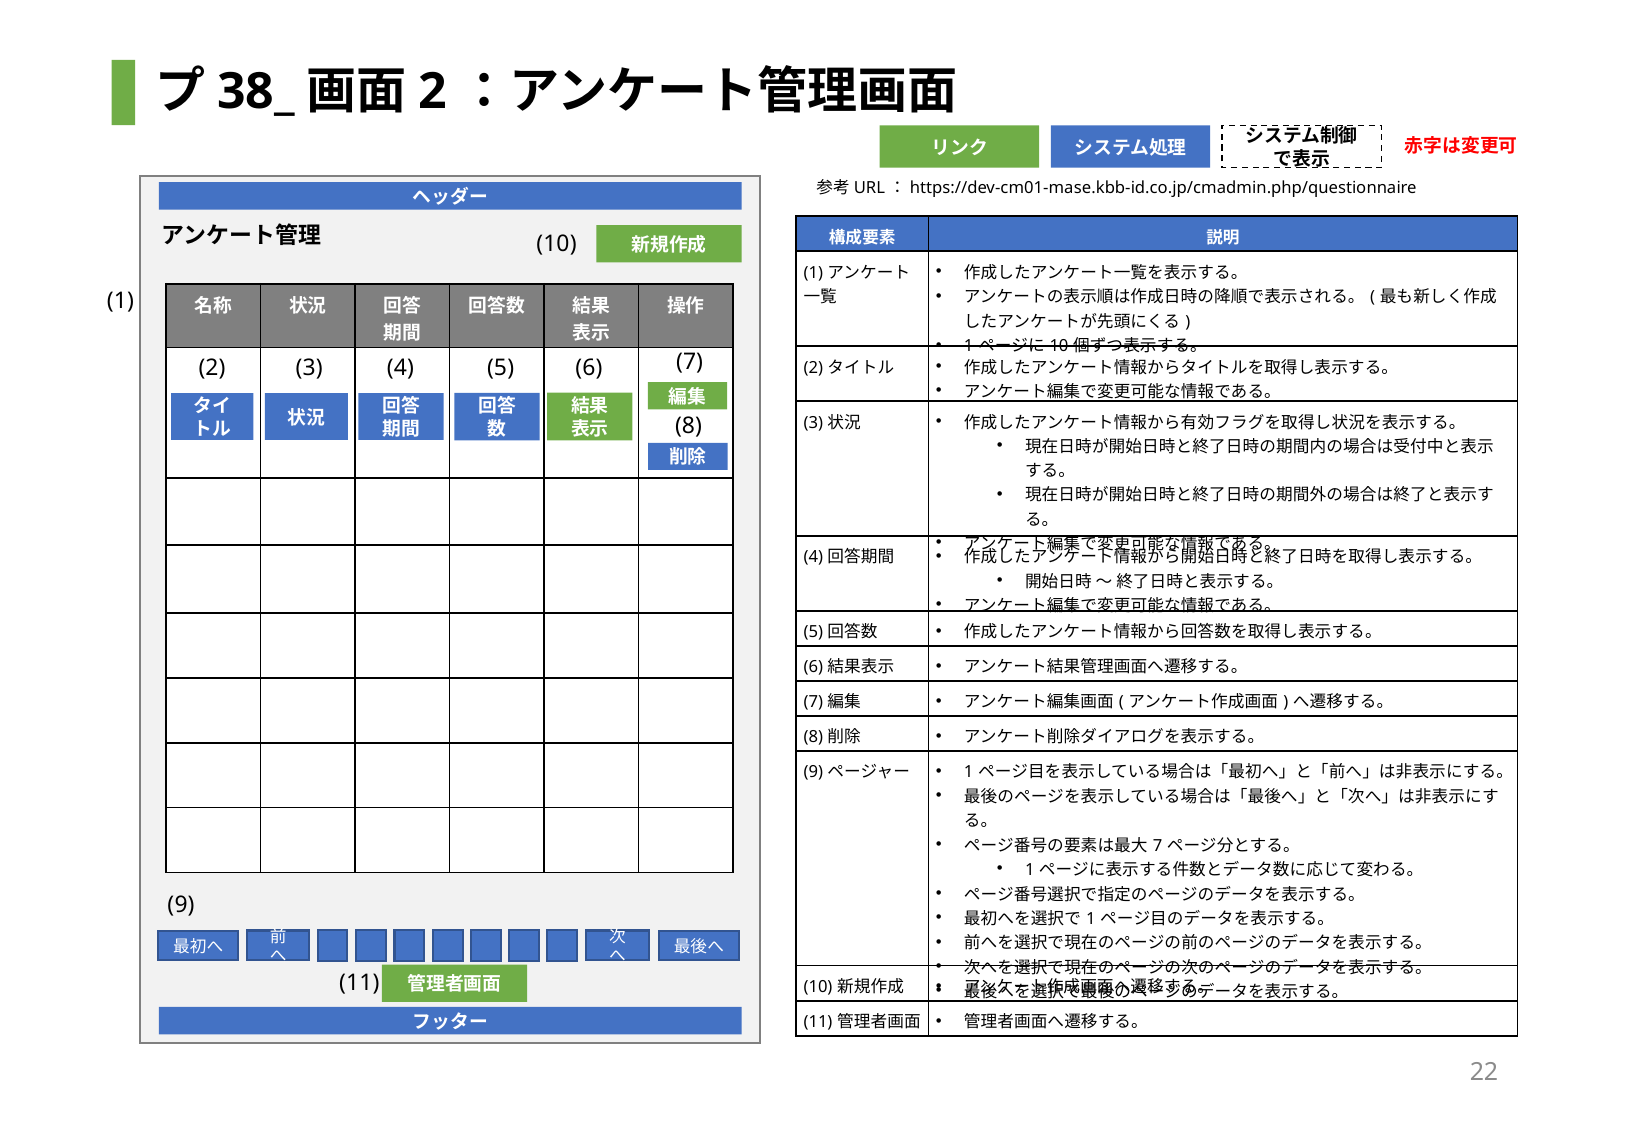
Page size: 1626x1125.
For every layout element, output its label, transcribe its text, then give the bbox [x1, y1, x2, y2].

text_box (11) [324, 959, 395, 1002]
text_box 結果表示 [546, 391, 634, 442]
table_header 回答 期間 [356, 285, 449, 347]
text_box (4) [372, 345, 429, 388]
table_cell [167, 614, 260, 677]
table_cell アンケート結果管理画面へ遷移する。 [929, 647, 1517, 680]
table_header 回答数 [450, 285, 543, 347]
text_box ヘッダー [157, 181, 743, 211]
table_cell 作成したアンケート一覧を表示する。 アンケートの表示順は作成日時の降順で表示される。(最も新しく作成したアンケートが先頭にくる) 1ページに10個ずつ表示する。 [929, 252, 1517, 345]
table_cell (6)結果表示 [797, 647, 928, 680]
table_cell [639, 744, 732, 807]
text_box (3) [280, 345, 338, 388]
text_box フッター [157, 1005, 743, 1036]
table_cell [545, 614, 638, 677]
text_box (7) [661, 339, 719, 382]
text_box [508, 929, 540, 962]
table_cell [545, 546, 638, 612]
table_cell (1)アンケート一覧 [797, 252, 928, 345]
text_box 最初へ [157, 930, 239, 961]
table_cell [639, 546, 732, 612]
table_cell [167, 744, 260, 807]
table_cell [450, 614, 543, 677]
table_cell [167, 808, 260, 872]
text_box アンケート管理 [147, 213, 337, 256]
table_cell [167, 348, 260, 477]
text_box 赤字は変更可 [1380, 123, 1542, 168]
table_cell [356, 479, 449, 544]
table_header 操作 [639, 285, 732, 347]
text_box 状況 [263, 392, 350, 442]
table_cell (9)ページャー [797, 752, 928, 965]
text_box 回答期間 [357, 392, 445, 442]
text_box 管理者画面 [380, 963, 529, 1003]
table_cell [261, 679, 354, 742]
text_box 削除 [647, 441, 729, 472]
table_cell [545, 348, 638, 477]
text_box 最後へ [658, 930, 740, 961]
table_cell (4)回答期間 [797, 537, 928, 610]
table_cell [261, 546, 354, 612]
text_box [470, 929, 502, 962]
text_box システム処理 [1049, 124, 1212, 169]
table_cell (7)編集 [797, 682, 928, 715]
table_cell [261, 808, 354, 872]
table_cell [639, 348, 732, 477]
table_cell [167, 679, 260, 742]
table_cell (5)回答数 [797, 612, 928, 645]
table_cell [639, 479, 732, 544]
table_cell 1ページ目を表示している場合は「最初へ」と「前へ」は非表示にする。 最後のページを表示している場合は「最後へ」と「次へ」は非表示にする。 ページ番号の要素は最大7ページ分とする。 1ページに表示する件数とデータ数に応じて変わる。 ページ番号選択で指定のページのデータを表示する。 最初へを選択で1ページ目のデータを表示する。 前へを選択で現在のページの前のページのデータを表示する。 次へを選択で現在のページの次のページのデータを表示する。 最後へを選択で最後のページのデータを表示する。 [929, 752, 1517, 965]
table_cell [261, 479, 354, 544]
table_cell [450, 479, 543, 544]
table_cell [261, 348, 354, 477]
text_box [317, 929, 348, 962]
text_box タイ トル [170, 392, 255, 442]
table_cell [167, 479, 260, 544]
table_cell [450, 348, 543, 477]
table_cell [450, 679, 543, 742]
table_cell [261, 744, 354, 807]
table_cell アンケート削除ダイアログを表示する。 [929, 717, 1517, 750]
table_cell 作成したアンケート情報から有効フラグを取得し状況を表示する。 現在日時が開始日時と終了日時の期間内の場合は受付中と表示する。 現在日時が開始日時と終了日時の期間外の場合は終了と表示する。 アンケート編集で変更可能な情報である。 [929, 402, 1517, 535]
text_box 前へ [246, 929, 310, 961]
text_box [355, 929, 387, 959]
text_box リンク [878, 124, 1041, 169]
table_cell [450, 744, 543, 807]
table_cell 作成したアンケート情報から開始日時と終了日時を取得し表示する。 開始日時 ～ 終了日時と表示する。 アンケート編集で変更可能な情報である。 [929, 537, 1517, 610]
table_cell [639, 679, 732, 742]
text_box 編集 [646, 381, 729, 411]
text_box (8) [660, 403, 718, 446]
table_cell アンケート編集画面(アンケート作成画面)へ遷移する。 [929, 682, 1517, 715]
table_header 説明 [929, 217, 1517, 250]
title プ38_画面2：アンケート管理画面 [140, 59, 1514, 126]
text_box 新規作成 [595, 224, 743, 264]
text_box (1) [92, 277, 149, 321]
table_cell [545, 808, 638, 872]
table_header 構成要素 [797, 217, 928, 250]
table_cell [356, 348, 449, 477]
table_cell [261, 614, 354, 677]
text_box 次へ [585, 929, 650, 961]
table_header 結果 表示 [545, 285, 638, 347]
table_cell (11)管理者画面 [797, 1002, 928, 1035]
table_cell [356, 808, 449, 872]
table_cell (10)新規作成 [797, 966, 928, 1000]
table_cell [167, 546, 260, 612]
table_cell 作成したアンケート情報から回答数を取得し表示する。 [929, 612, 1517, 645]
table_cell [639, 808, 732, 872]
table_cell [639, 614, 732, 677]
text_box [432, 929, 464, 962]
text_box (6) [560, 345, 618, 388]
table_cell (3)状況 [797, 402, 928, 535]
text_box 参考URL：https://dev-cm01-mase.kbb-id.co.jp/cmadmin.php/questionnaire [801, 169, 1433, 205]
table_cell [450, 546, 543, 612]
table_cell [450, 808, 543, 872]
slide_number 22 [1147, 1042, 1514, 1103]
table_header 名称 [167, 285, 260, 347]
text_box [139, 175, 761, 1044]
text_box (10) [521, 220, 592, 264]
table_cell [545, 679, 638, 742]
table_cell (2)タイトル [797, 347, 928, 400]
text_box システム制御で表示 [1220, 124, 1382, 169]
table_cell [545, 744, 638, 807]
table_cell (8)削除 [797, 717, 928, 750]
table_header 状況 [261, 285, 354, 347]
text_box (9) [152, 881, 210, 925]
text_box [393, 929, 425, 962]
table_cell [356, 744, 449, 807]
text_box (2) [183, 345, 241, 388]
text_box [546, 929, 578, 962]
table_cell [356, 614, 449, 677]
table_cell [356, 679, 449, 742]
text_box 回答数 [453, 391, 541, 442]
table_cell アンケート作成画面へ遷移する。 [929, 966, 1517, 1000]
table_cell [545, 479, 638, 544]
text_box (5) [472, 345, 530, 388]
table_cell [356, 546, 449, 612]
table_cell 管理者画面へ遷移する。 [929, 1002, 1517, 1035]
table_cell 作成したアンケート情報からタイトルを取得し表示する。 アンケート編集で変更可能な情報である。 [929, 347, 1517, 400]
